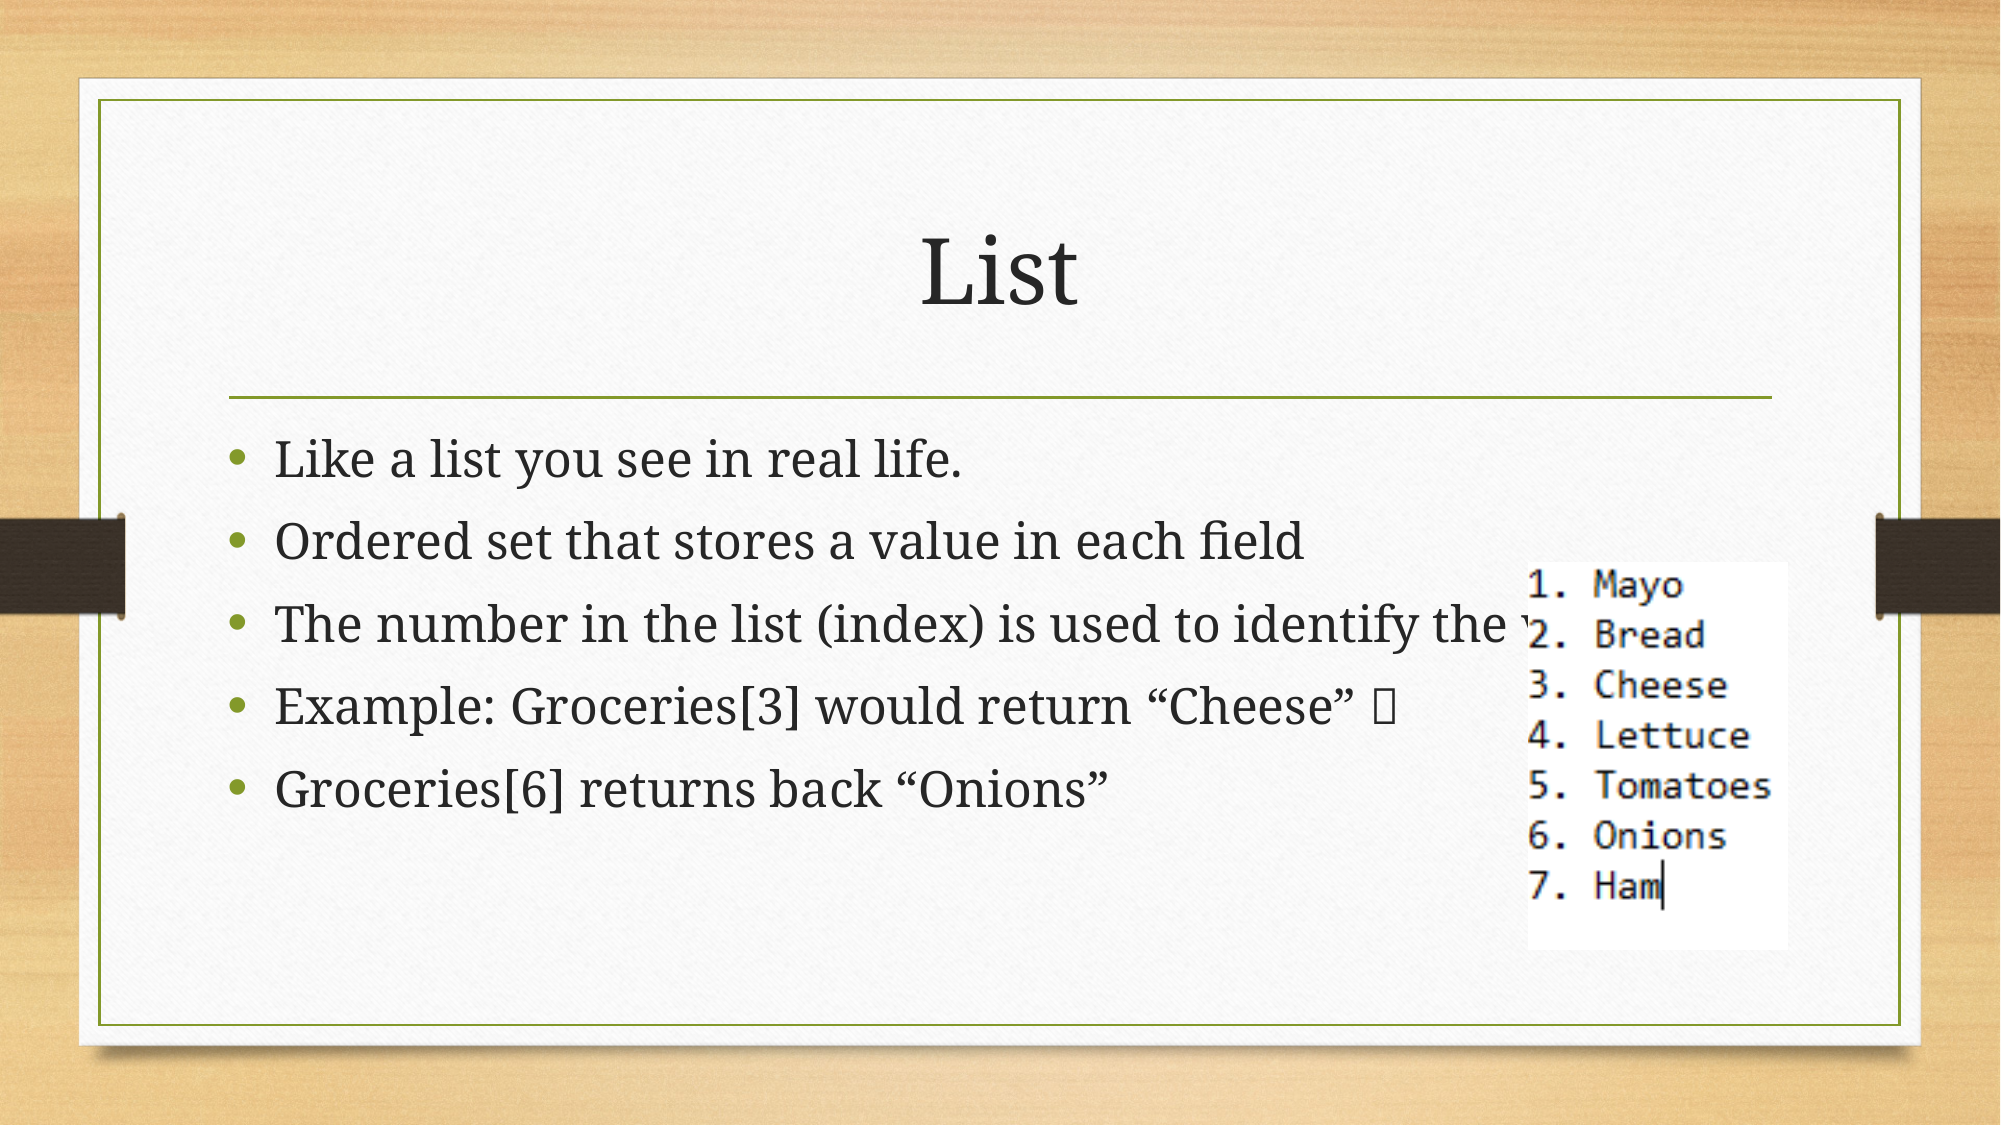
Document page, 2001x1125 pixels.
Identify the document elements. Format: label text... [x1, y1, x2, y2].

picture [0, 0, 2001, 1125]
title List [212, 161, 1788, 375]
list Like a list you see in real life. Ordered set that stores a value in each field The number in the list (index) is used to identify the value. Example: Groceries[3] would return “Cheese”  Groceries[6] returns back “Onions” [212, 419, 1788, 964]
